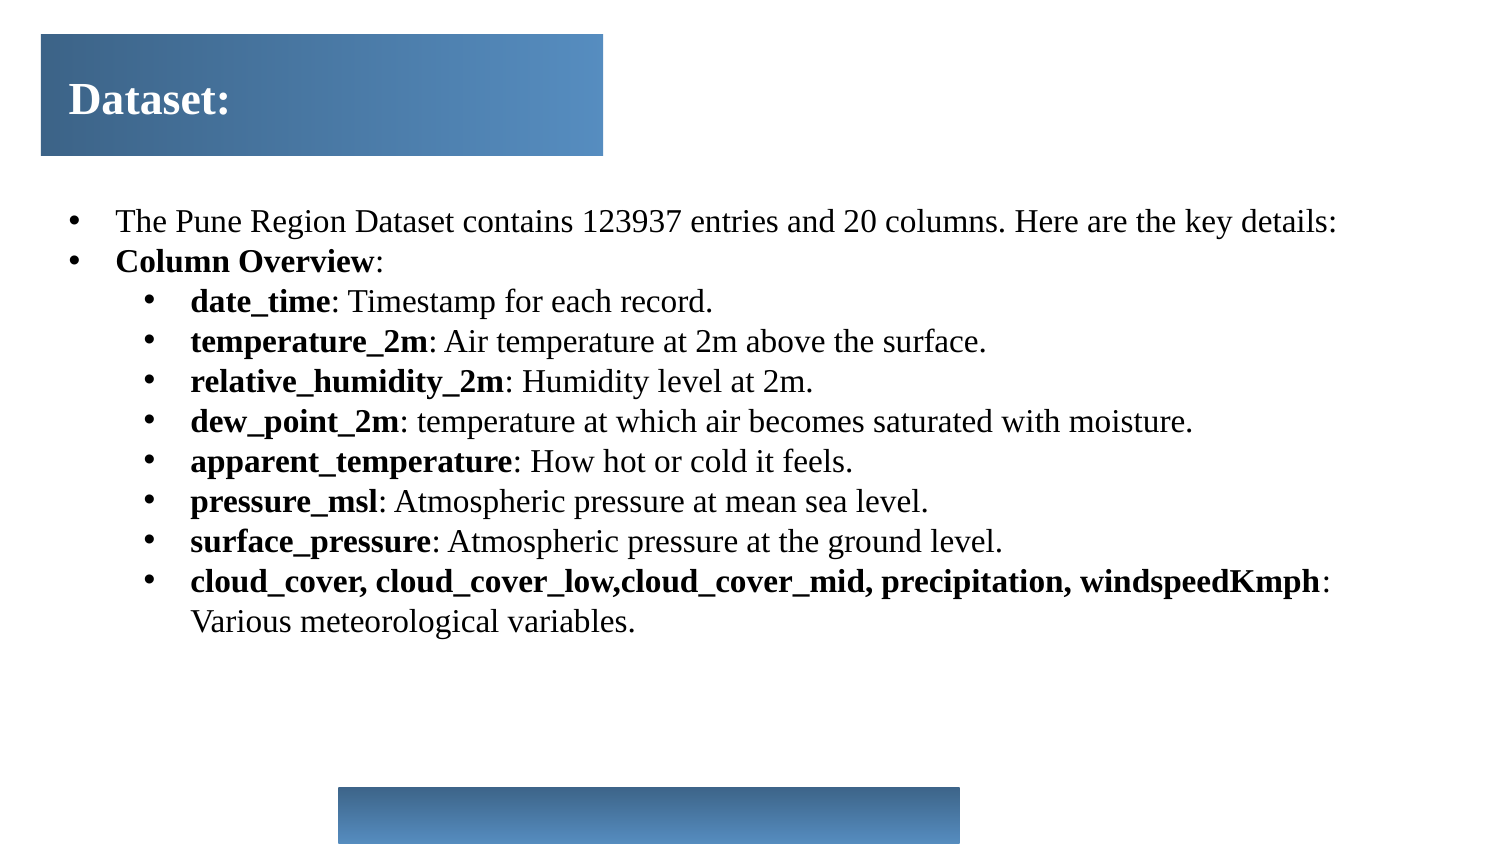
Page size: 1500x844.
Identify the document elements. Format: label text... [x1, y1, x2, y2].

text_box [338, 787, 960, 844]
text_box The Pune Region Dataset contains 123937 entries and 20 columns. Here are the key details: Column Overview: date_time: Timestamp for each record. temperature_2m: Air temperature at 2m above the surface. relative_humidity_2m: Humidity level at 2m. dew_point_2m: temperature at which air becomes saturated with moisture. apparent_temperature: How hot or cold it feels. pressure_msl: Atmospheric pressure at mean sea level. surface_pressure: Atmospheric pressure at the ground level. cloud_cover, cloud_cover_low,cloud_cover_mid, precipitation, windspeedKmph: Various meteorological variables. [53, 184, 1444, 759]
title Dataset: [53, 0, 528, 139]
text_box [40, 34, 604, 156]
